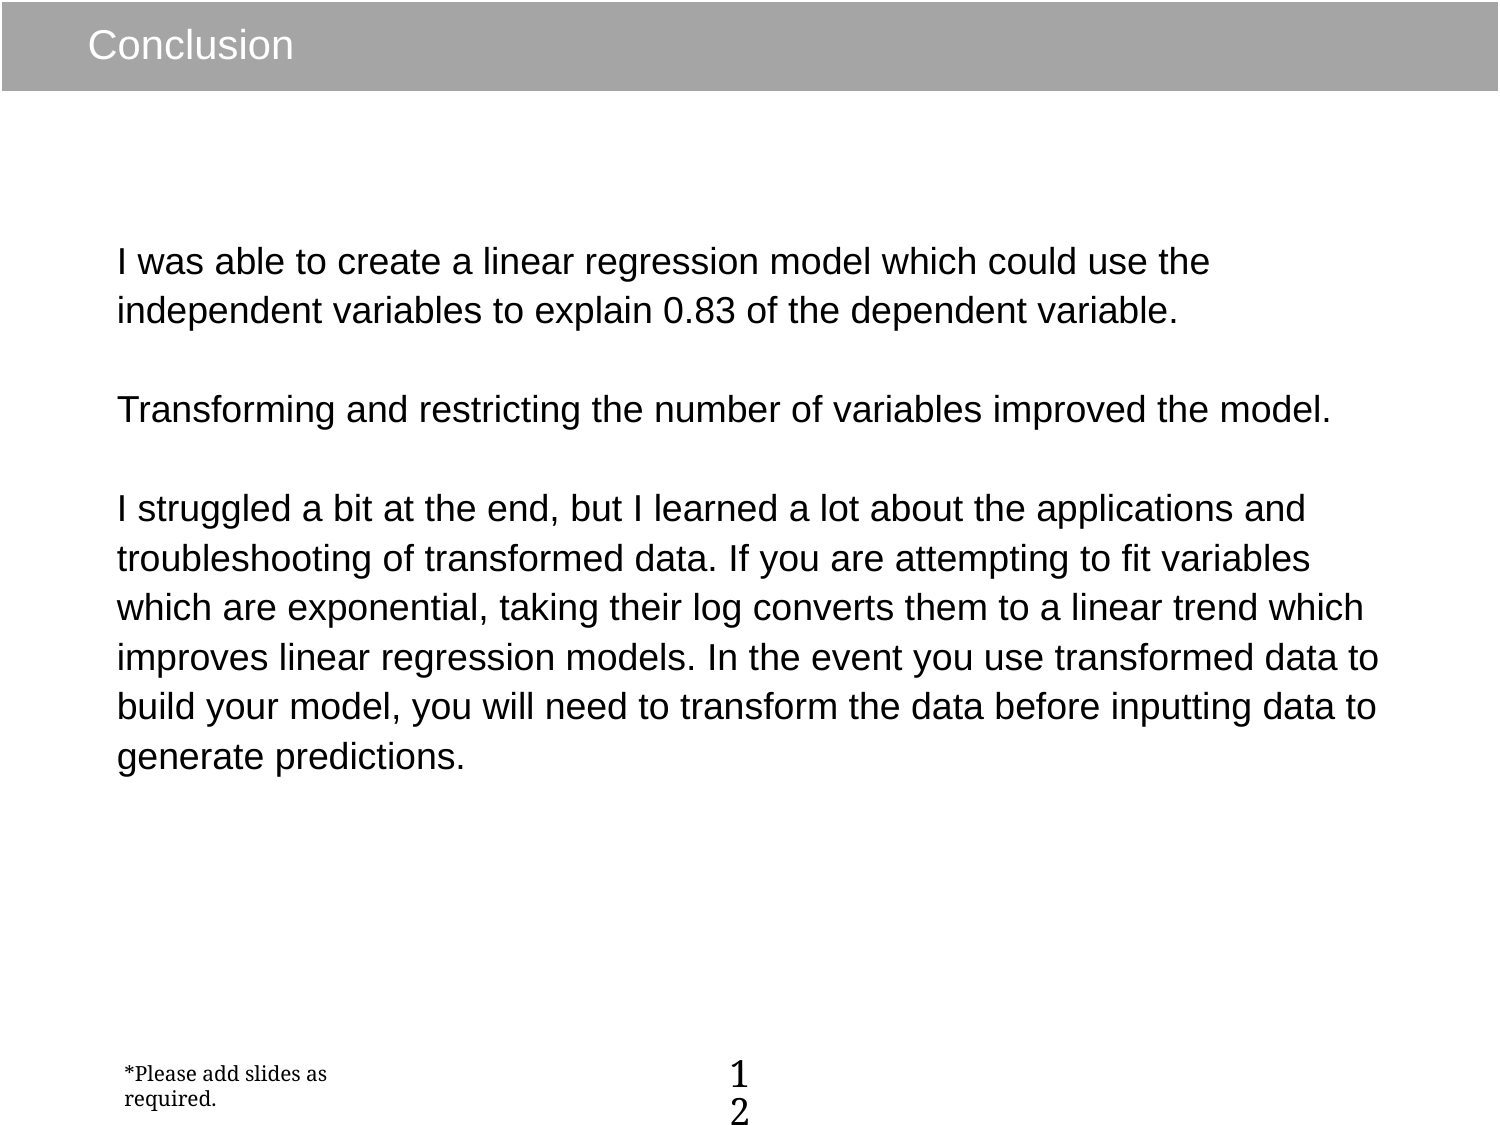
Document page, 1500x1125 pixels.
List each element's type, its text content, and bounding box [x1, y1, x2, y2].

slide_number 12 [721, 1042, 779, 1125]
text_box *Please add slides as required. [116, 1053, 413, 1118]
title Conclusion [79, 2, 1231, 91]
list I was able to create a linear regression model which could use the independent variables to explain 0.83 of the dependent variable. Transforming and restricting the number of variables improved the model. I struggled a bit at the end, but I learned a lot about the applications and troubleshooting of transformed data. If you are attempting to fit variables which are exponential, taking their log converts them to a linear trend which improves linear regression models. In the event you use transformed data to build your model, you will need to transform the data before inputting data to generate predictions. [109, 224, 1411, 906]
